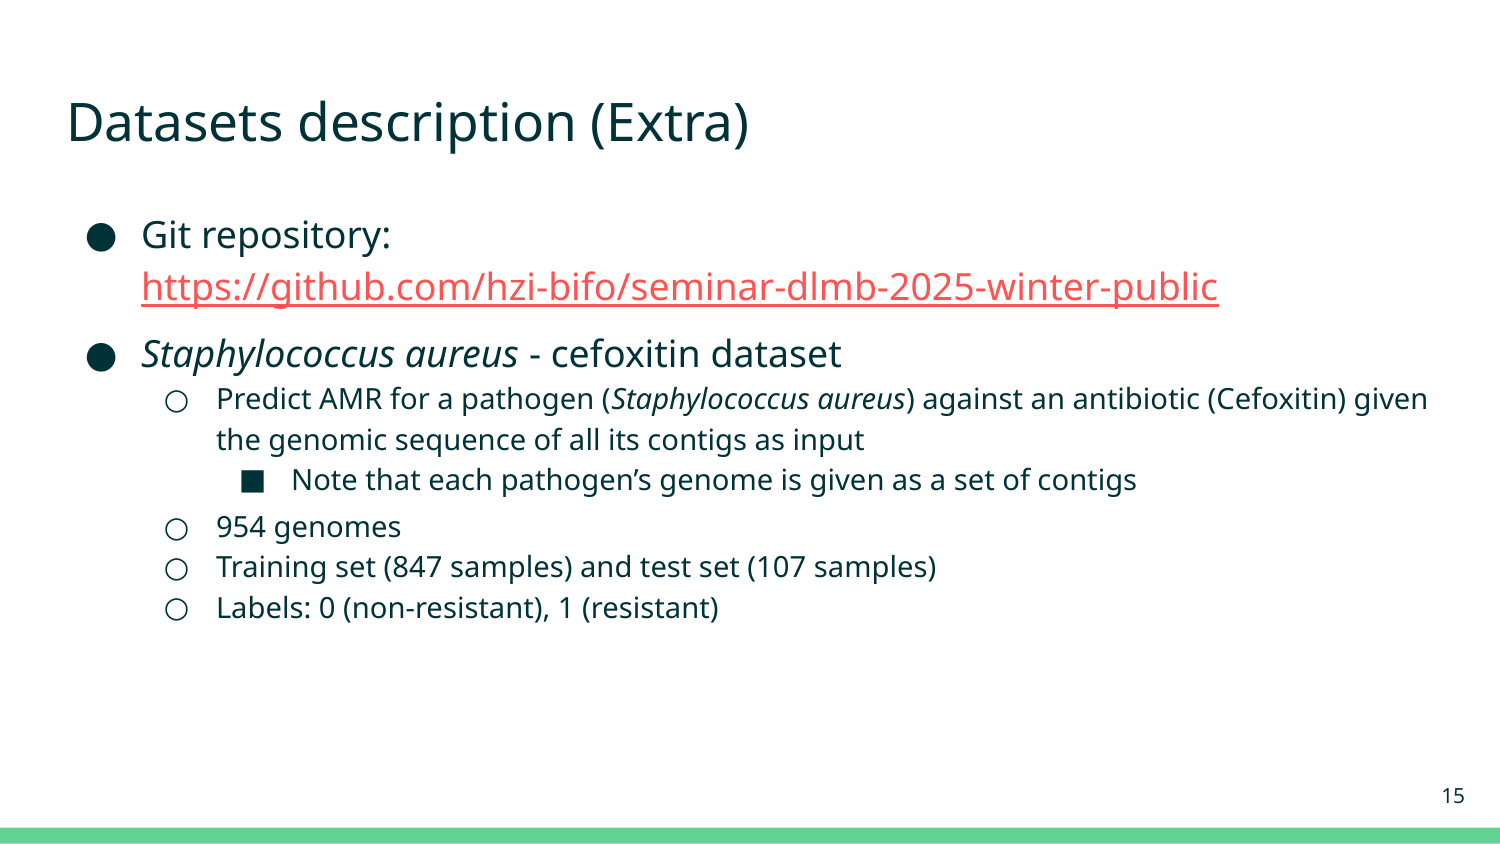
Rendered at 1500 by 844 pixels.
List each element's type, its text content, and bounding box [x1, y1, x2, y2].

list Git repository: https://github.com/hzi-bifo/seminar-dlmb-2025-winter-public Staphylococcus aureus - cefoxitin dataset Predict AMR for a pathogen (Staphylococcus aureus) against an antibiotic (Cefoxitin) given the genomic sequence of all its contigs as input Note that each pathogen’s genome is given as a set of contigs 954 genomes Training set (847 samples) and test set (107 samples) Labels: 0 (non-resistant), 1 (resistant) [51, 189, 1449, 750]
title Datasets description (Extra) [51, 72, 1449, 167]
slide_number ‹#› [1389, 764, 1480, 830]
